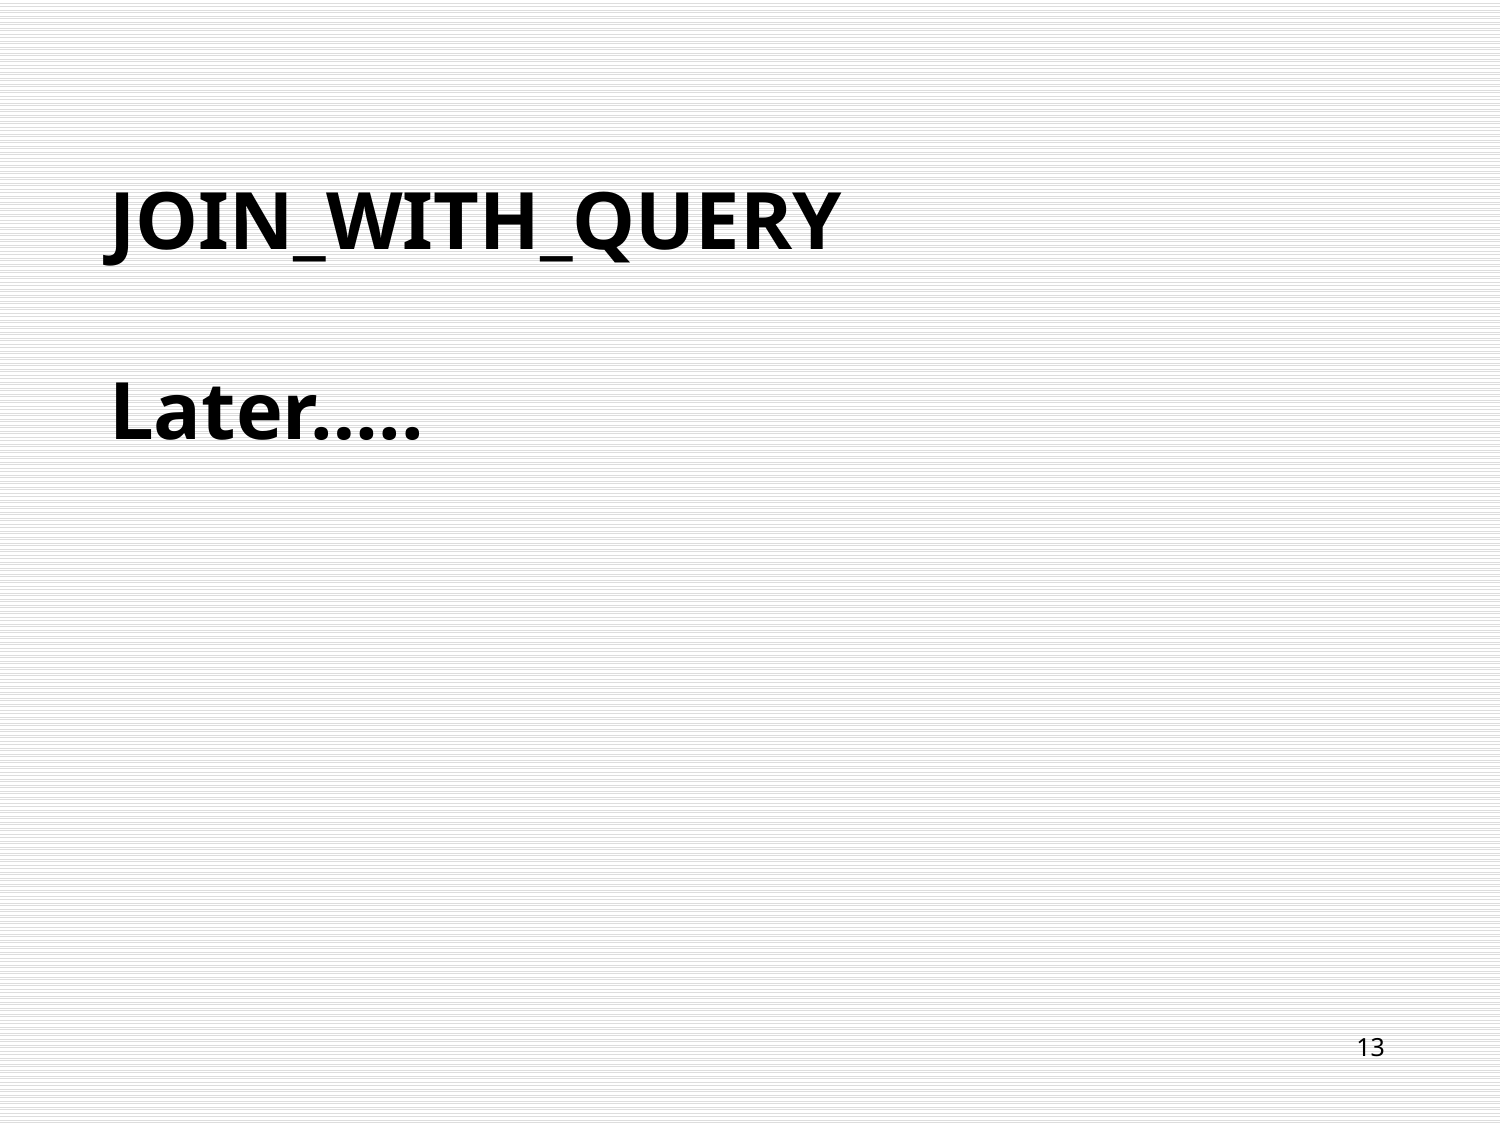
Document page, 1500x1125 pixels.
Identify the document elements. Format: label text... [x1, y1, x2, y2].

title JOIN_WITH_QUERY Later….. [94, 50, 1338, 463]
picture [0, 0, 1500, 1125]
slide_number 13 [1074, 1024, 1401, 1103]
